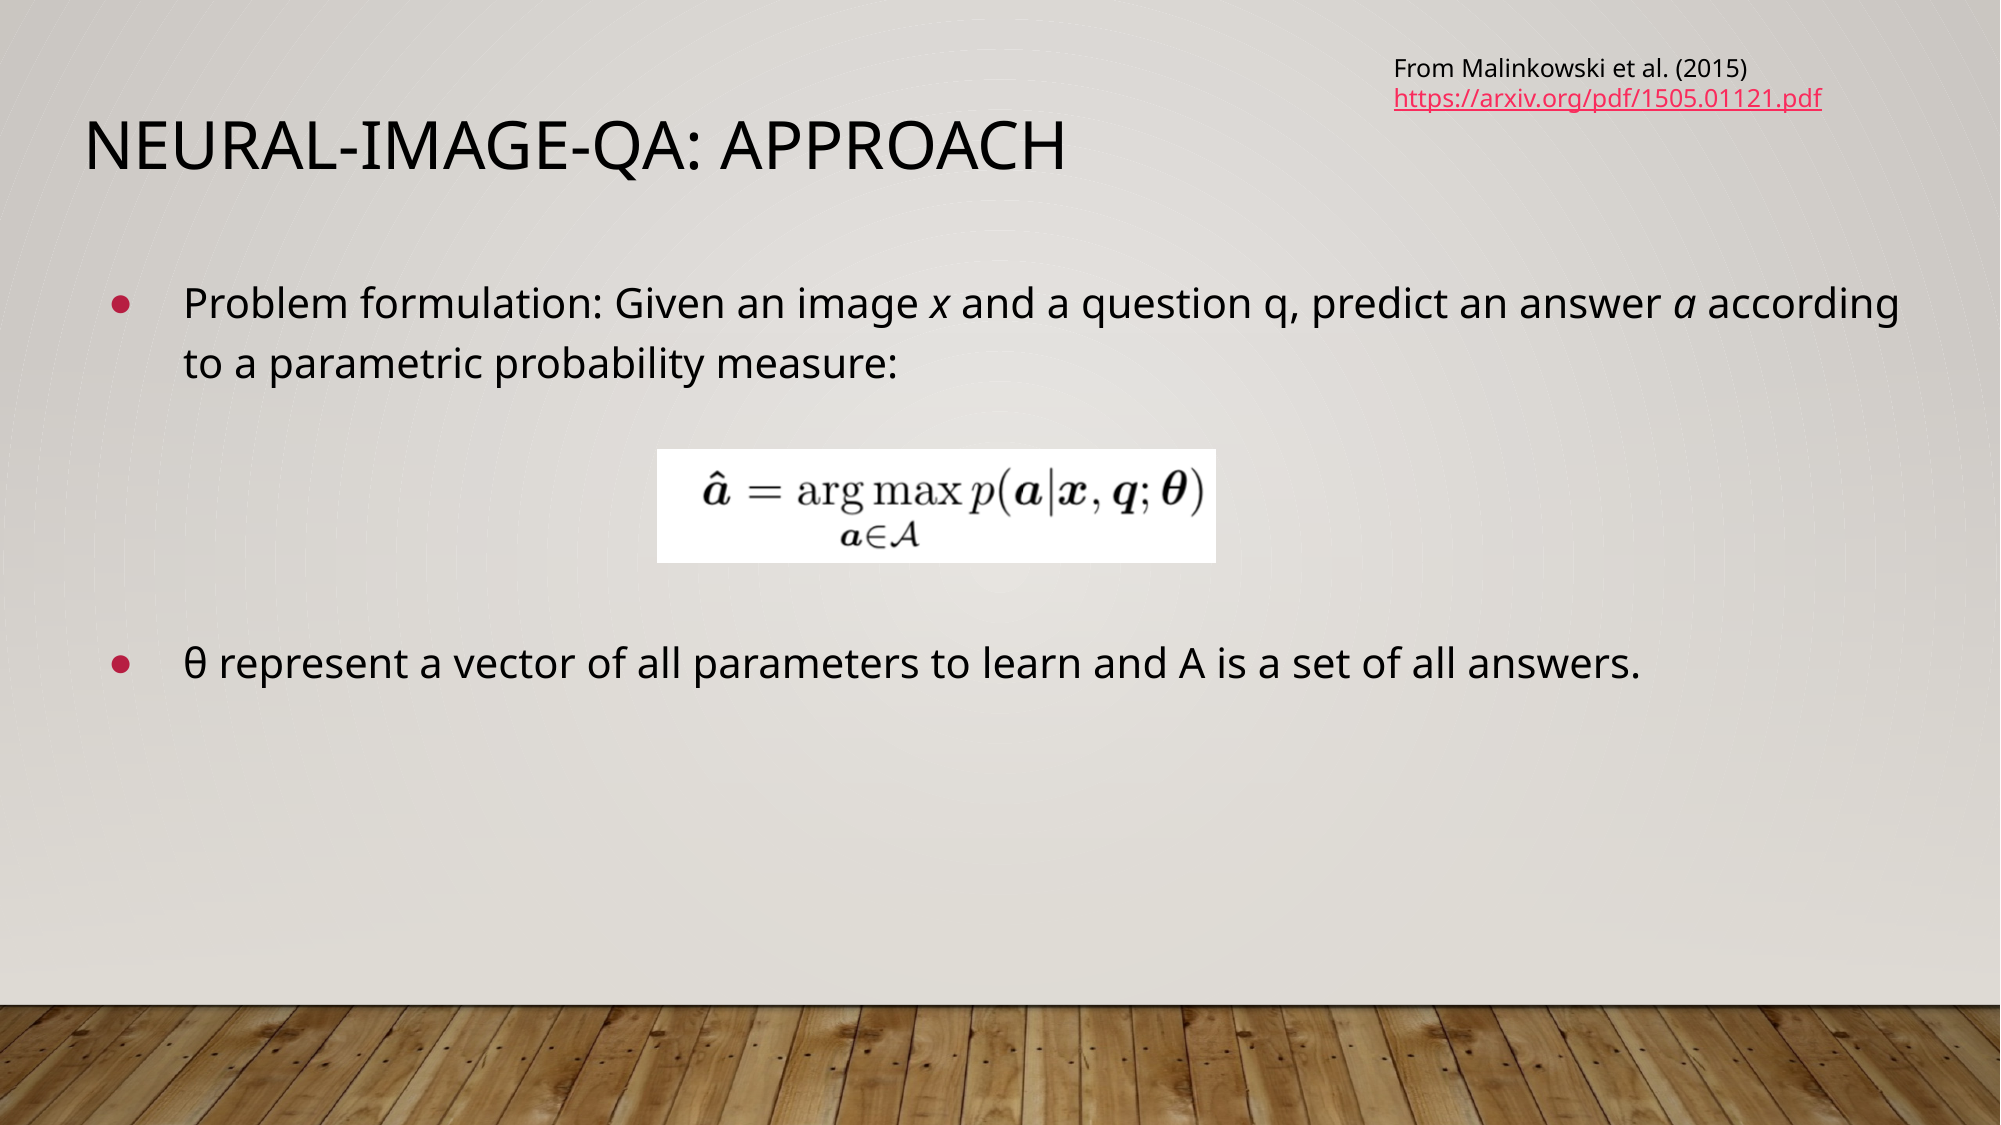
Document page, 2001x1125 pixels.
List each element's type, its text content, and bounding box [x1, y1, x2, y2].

picture [0, 1005, 2000, 1125]
list Problem formulation: Given an image x and a question q, predict an answer a according to a parametric probability measure: θ represent a vector of all parameters to learn and A is a set of all answers. [68, 252, 1932, 1000]
picture [657, 449, 1217, 563]
title Neural-Image-QA: Approach [68, 97, 1932, 223]
text_box From Malinkowski et al. (2015) https://arxiv.org/pdf/1505.01121.pdf [1378, 44, 1987, 124]
